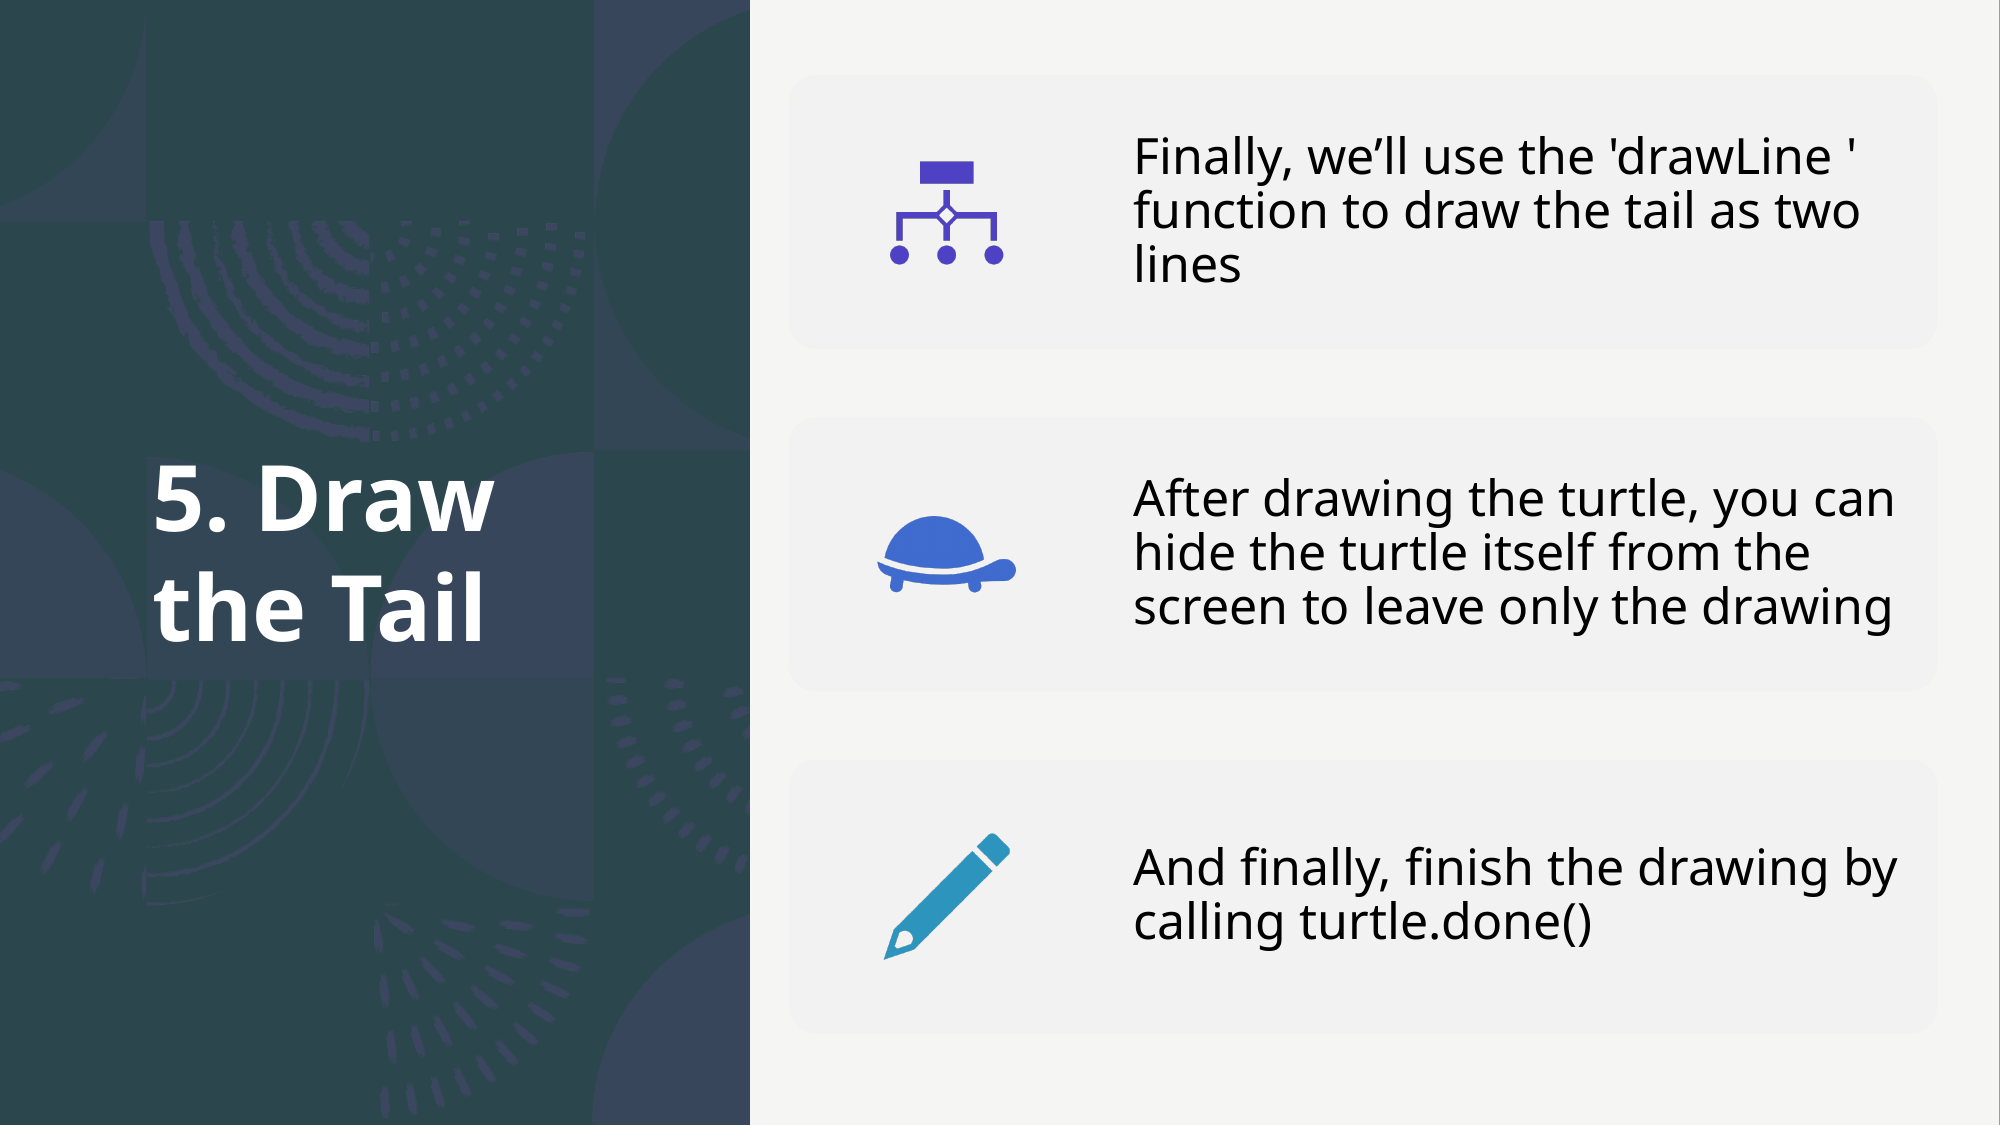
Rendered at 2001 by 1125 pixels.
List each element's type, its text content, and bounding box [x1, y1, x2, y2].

text_box [0, 0, 751, 1125]
title 5. Draw the Tail [137, 91, 600, 1007]
text_box [751, 0, 2000, 1125]
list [788, 74, 1938, 1034]
